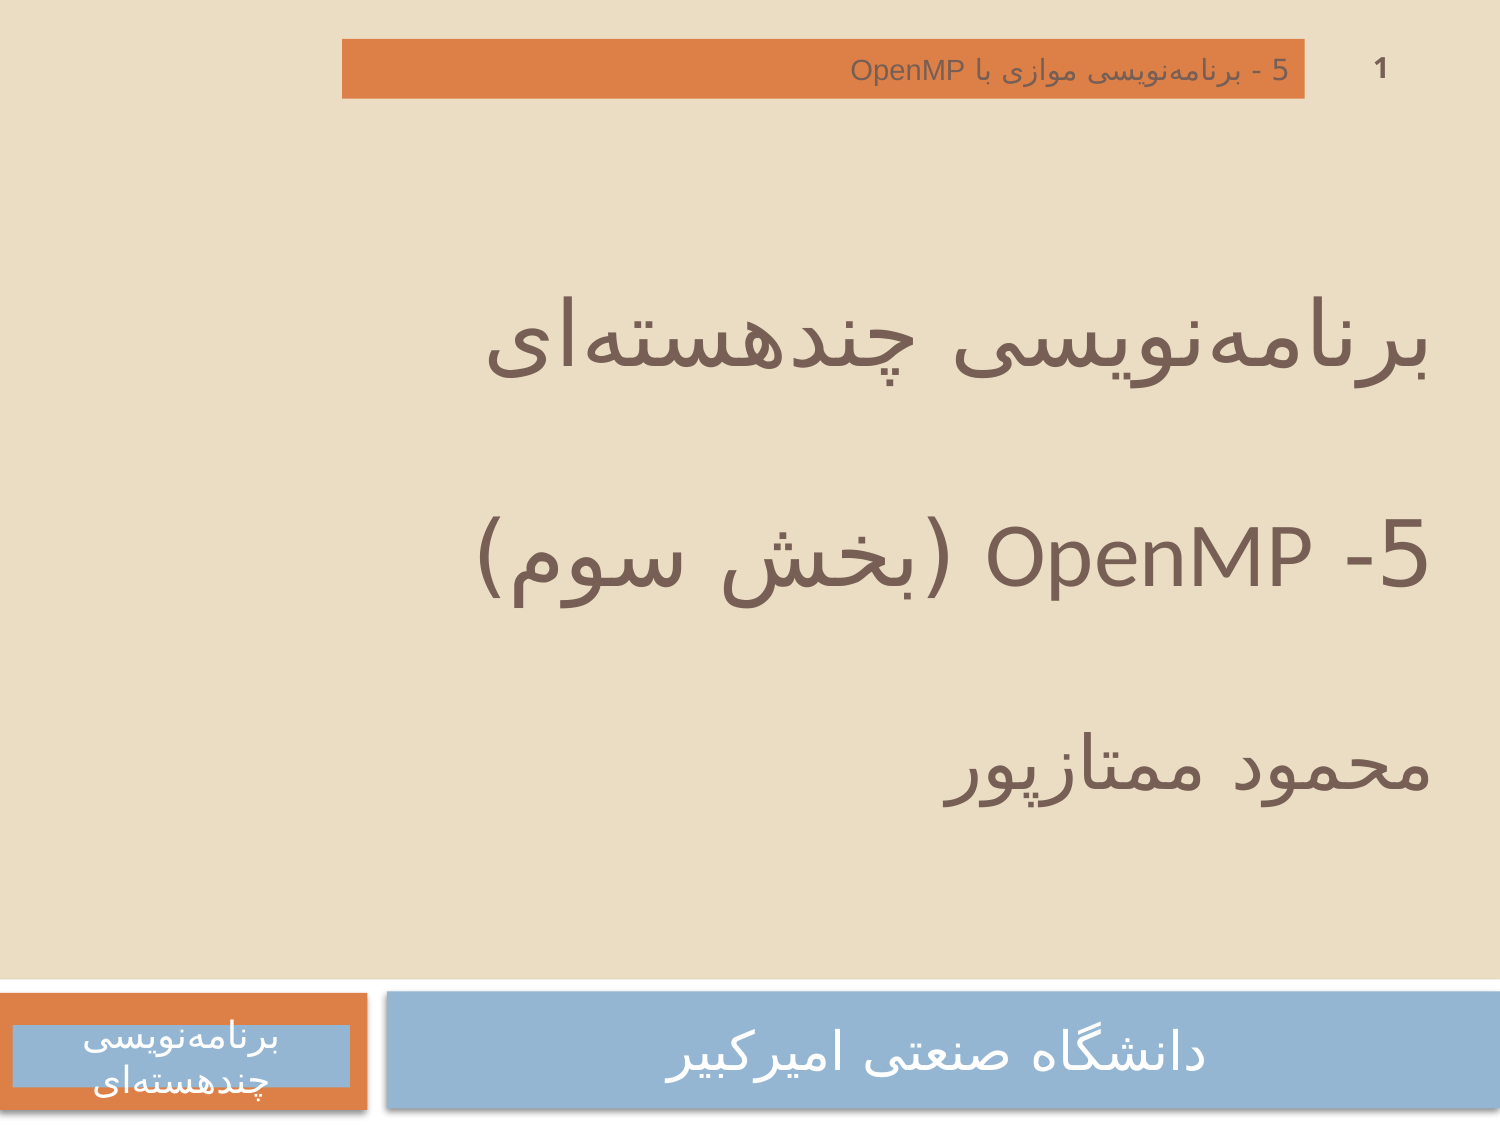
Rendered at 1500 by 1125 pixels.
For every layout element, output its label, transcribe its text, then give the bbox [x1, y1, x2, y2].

footer 5 - برنامه‌نویسی موازی با OpenMP [342, 38, 1305, 99]
slide_number 1 [1312, 37, 1450, 100]
slide_number برنامه‌نویسی چند‌هسته‌ای [12, 1025, 350, 1088]
title برنامه‌نویسی چندهسته‌ای 5- OpenMP (بخش سوم) محمود ممتازپور [99, 162, 1450, 963]
subtitle دانشگاه صنعتی امیرکبیر [387, 992, 1488, 1105]
